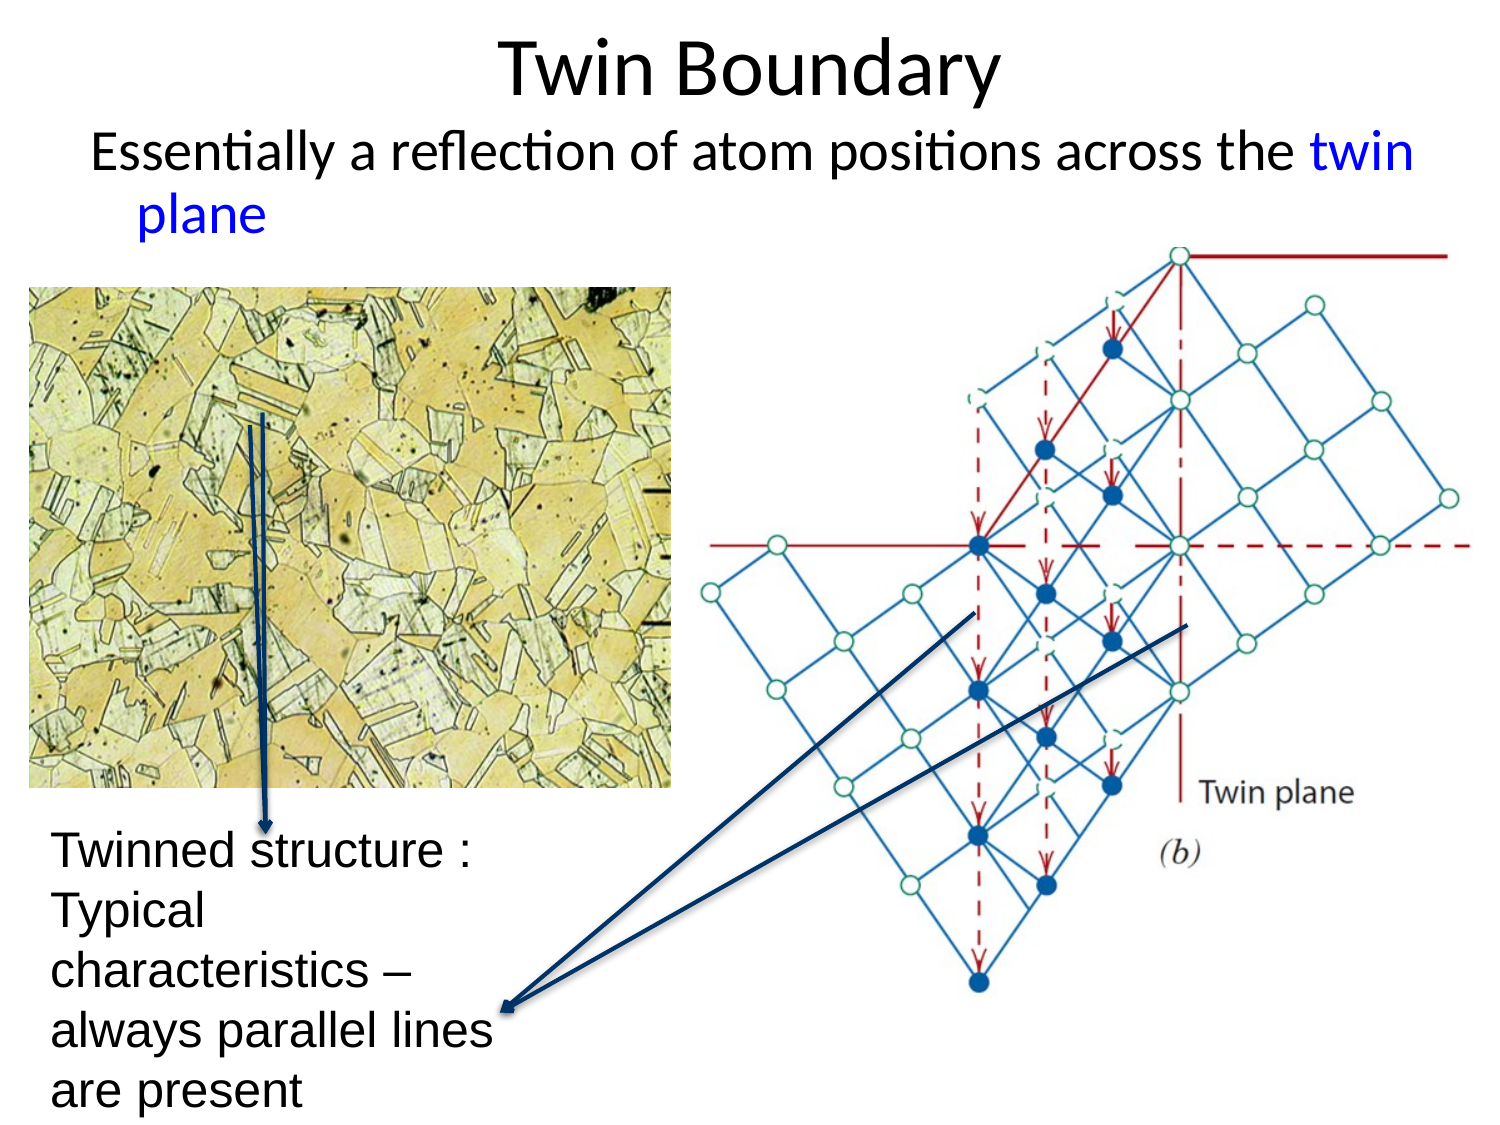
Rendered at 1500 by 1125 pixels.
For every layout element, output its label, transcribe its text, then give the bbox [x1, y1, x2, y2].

picture [696, 247, 1473, 1000]
title Twin Boundary [112, 0, 1388, 126]
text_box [499, 624, 1188, 1013]
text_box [53, 621, 476, 626]
picture [29, 287, 671, 789]
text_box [53, 633, 463, 638]
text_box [499, 612, 976, 624]
list Essentially a reflection of atom positions across the twin plane [0, 112, 1500, 266]
text_box Twinned structure : Typical characteristics – always parallel lines are present [35, 810, 514, 1125]
